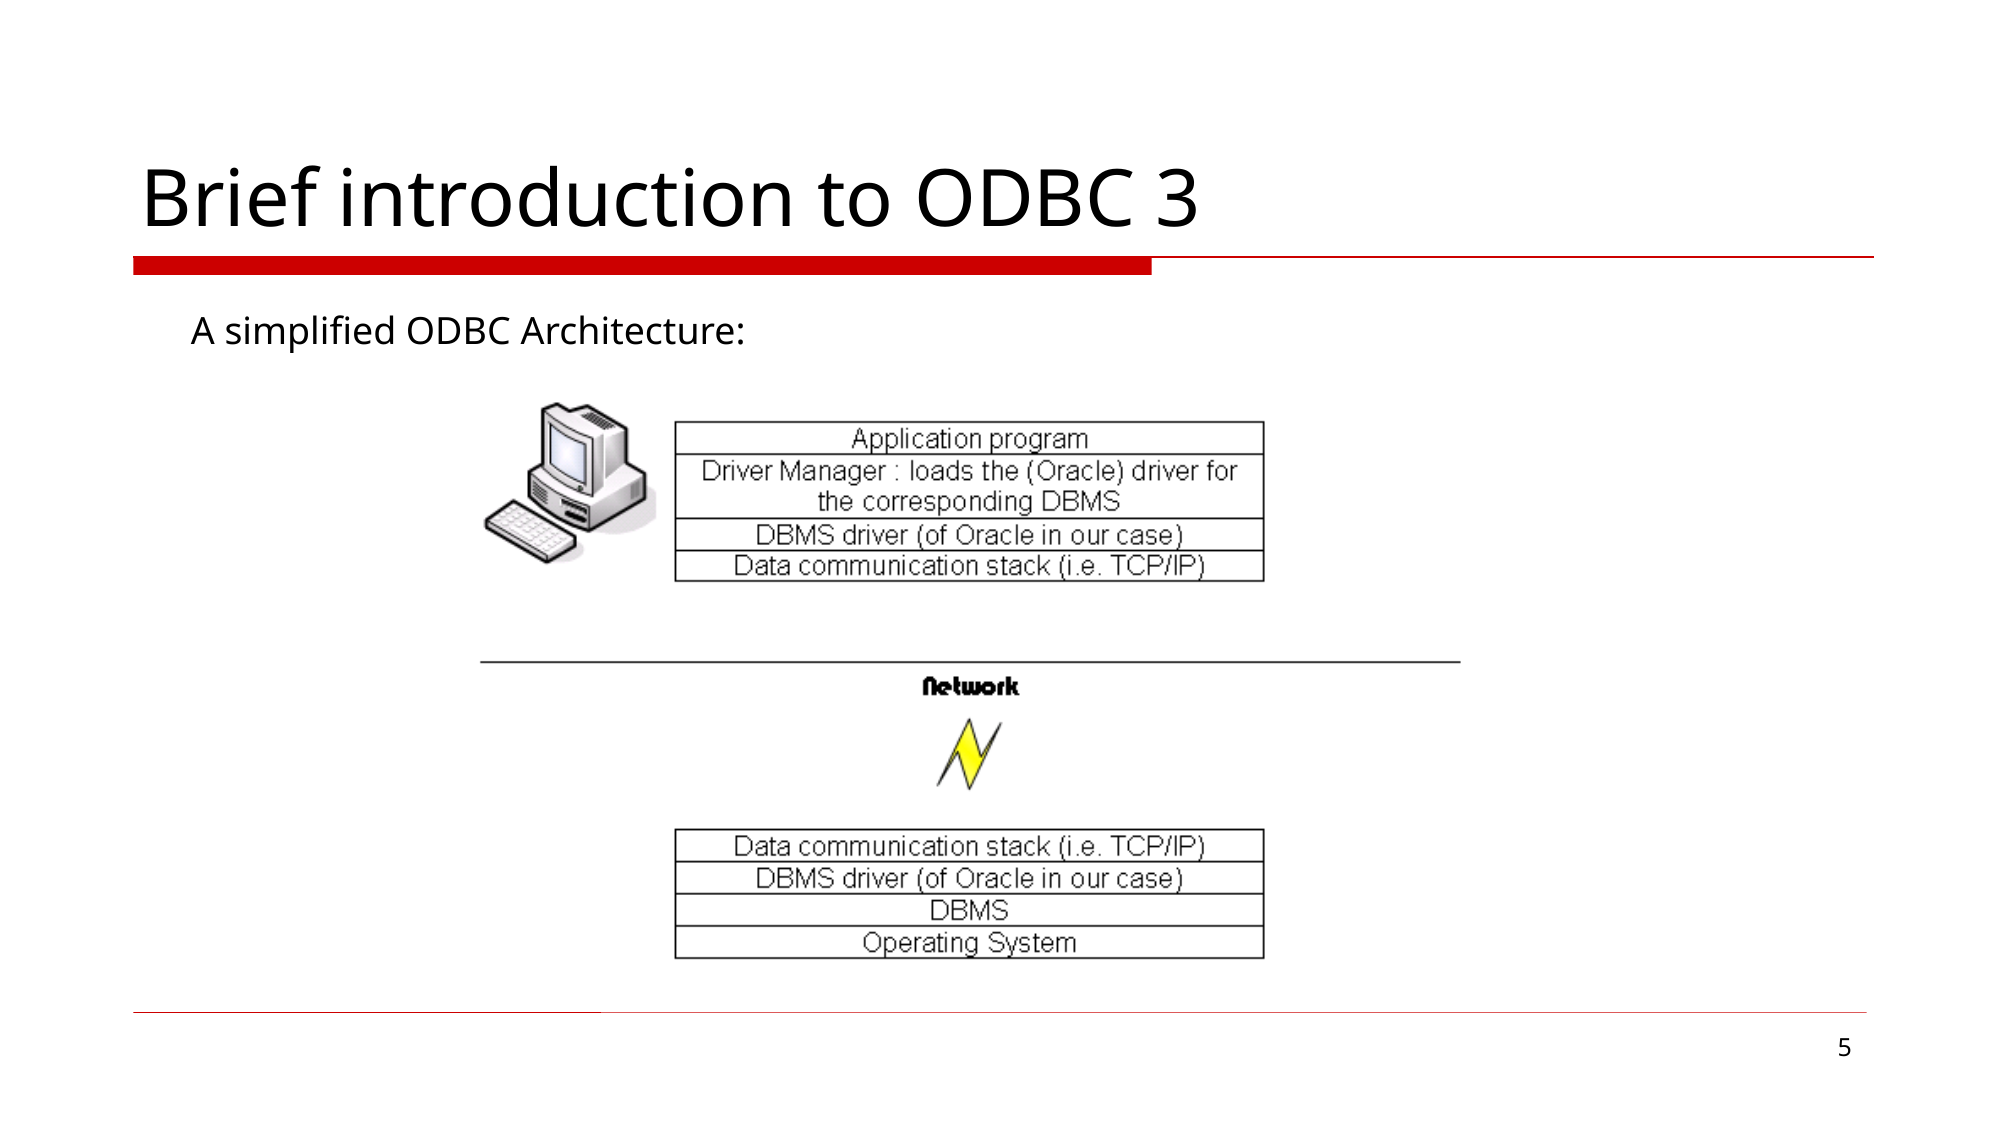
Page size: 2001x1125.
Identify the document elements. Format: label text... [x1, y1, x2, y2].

title Brief introduction to ODBC 3 [125, 50, 1876, 250]
text_box A simplified ODBC Architecture: [176, 299, 762, 360]
picture [462, 363, 1488, 988]
slide_number 5 [1433, 1024, 1867, 1103]
